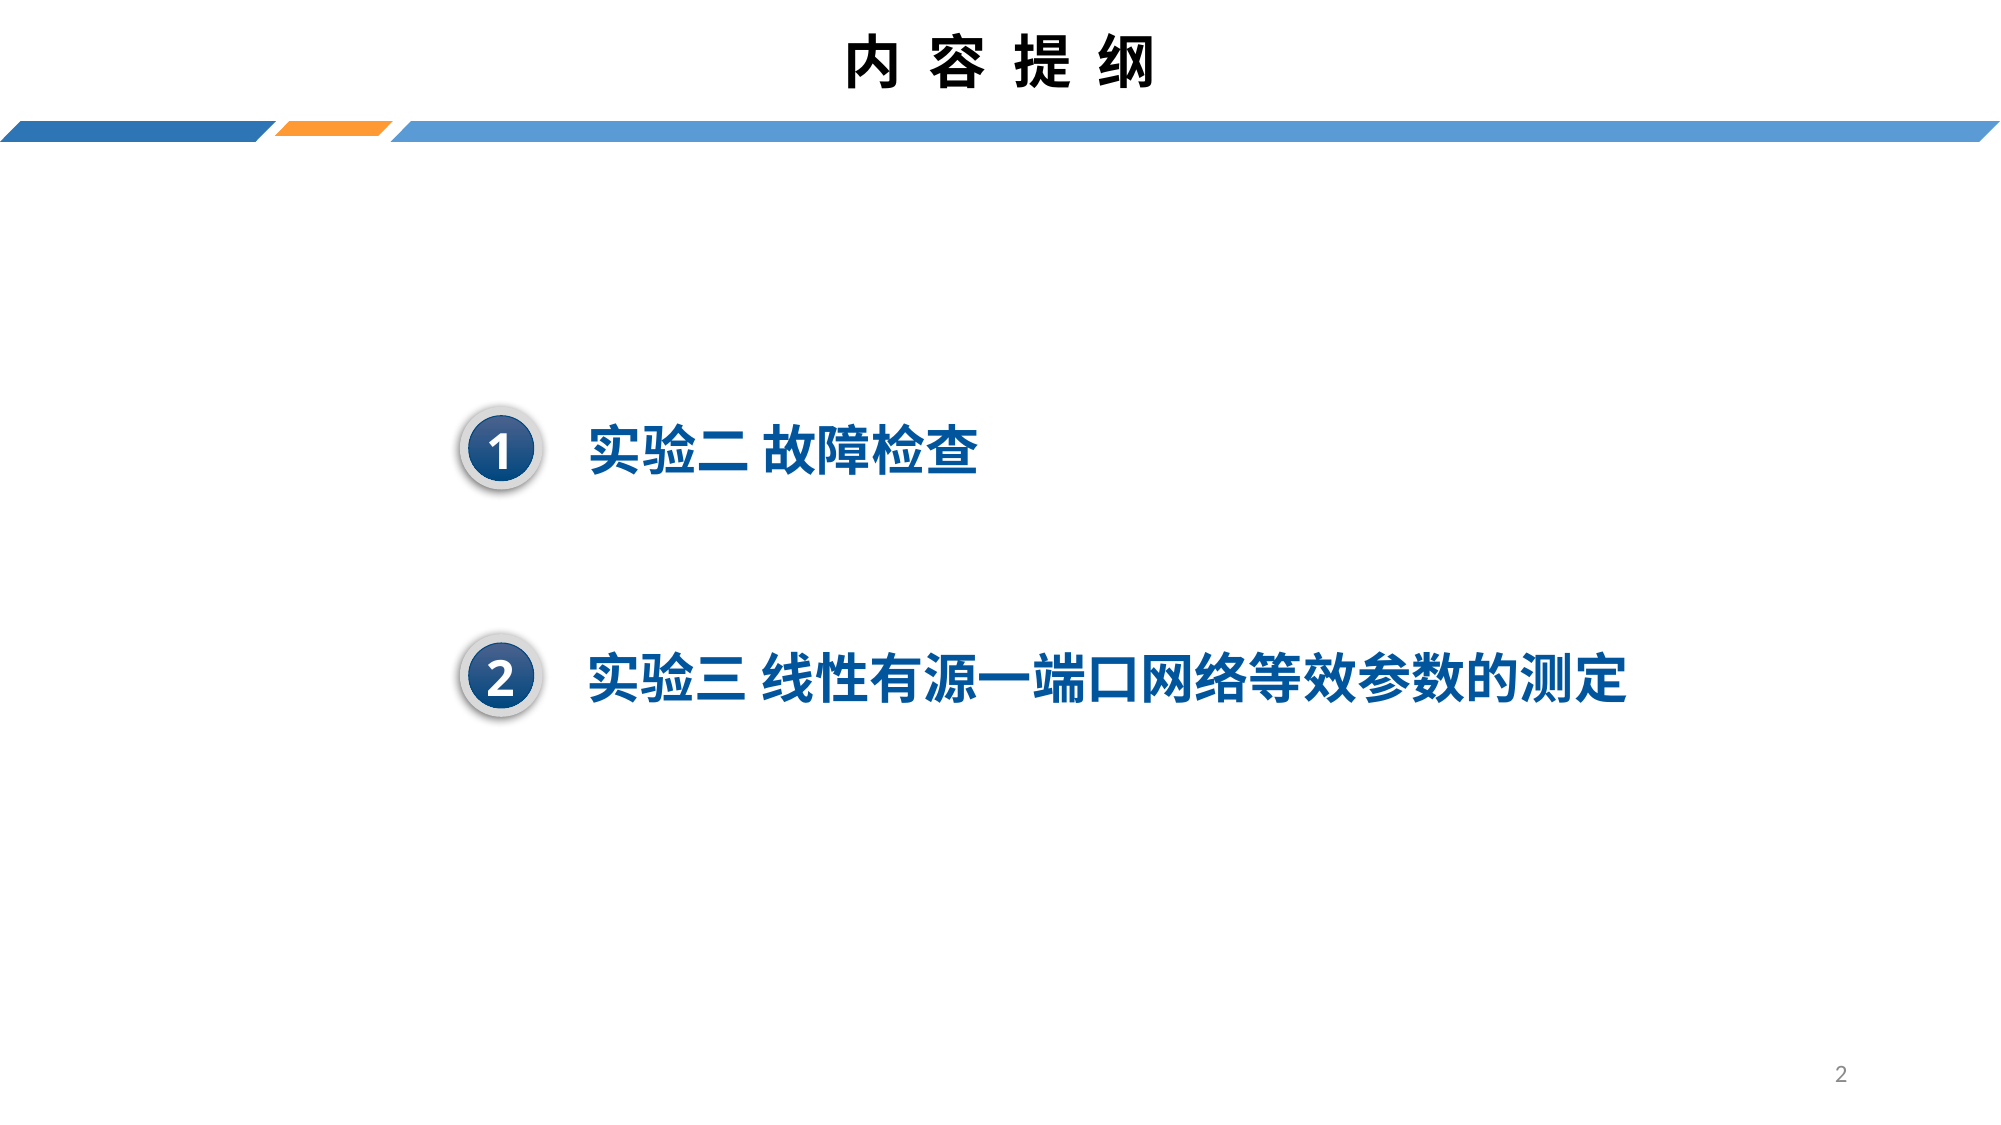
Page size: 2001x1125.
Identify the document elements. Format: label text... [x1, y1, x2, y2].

text_box [468, 661, 472, 690]
text_box [459, 646, 472, 705]
text_box [531, 646, 543, 705]
slide_number 2 [1412, 1042, 1863, 1103]
text_box [481, 634, 521, 639]
title 内 容 提 纲 [0, 5, 2000, 124]
text_box [483, 406, 520, 411]
text_box 1 [472, 411, 531, 487]
text_box 实验二 故障检查 [573, 408, 1537, 489]
text_box 2 [472, 639, 531, 714]
text_box [459, 418, 472, 478]
text_box [468, 434, 472, 463]
text_box 实验三 线性有源一端口网络等效参数的测定 [571, 636, 1774, 717]
text_box [531, 419, 543, 477]
